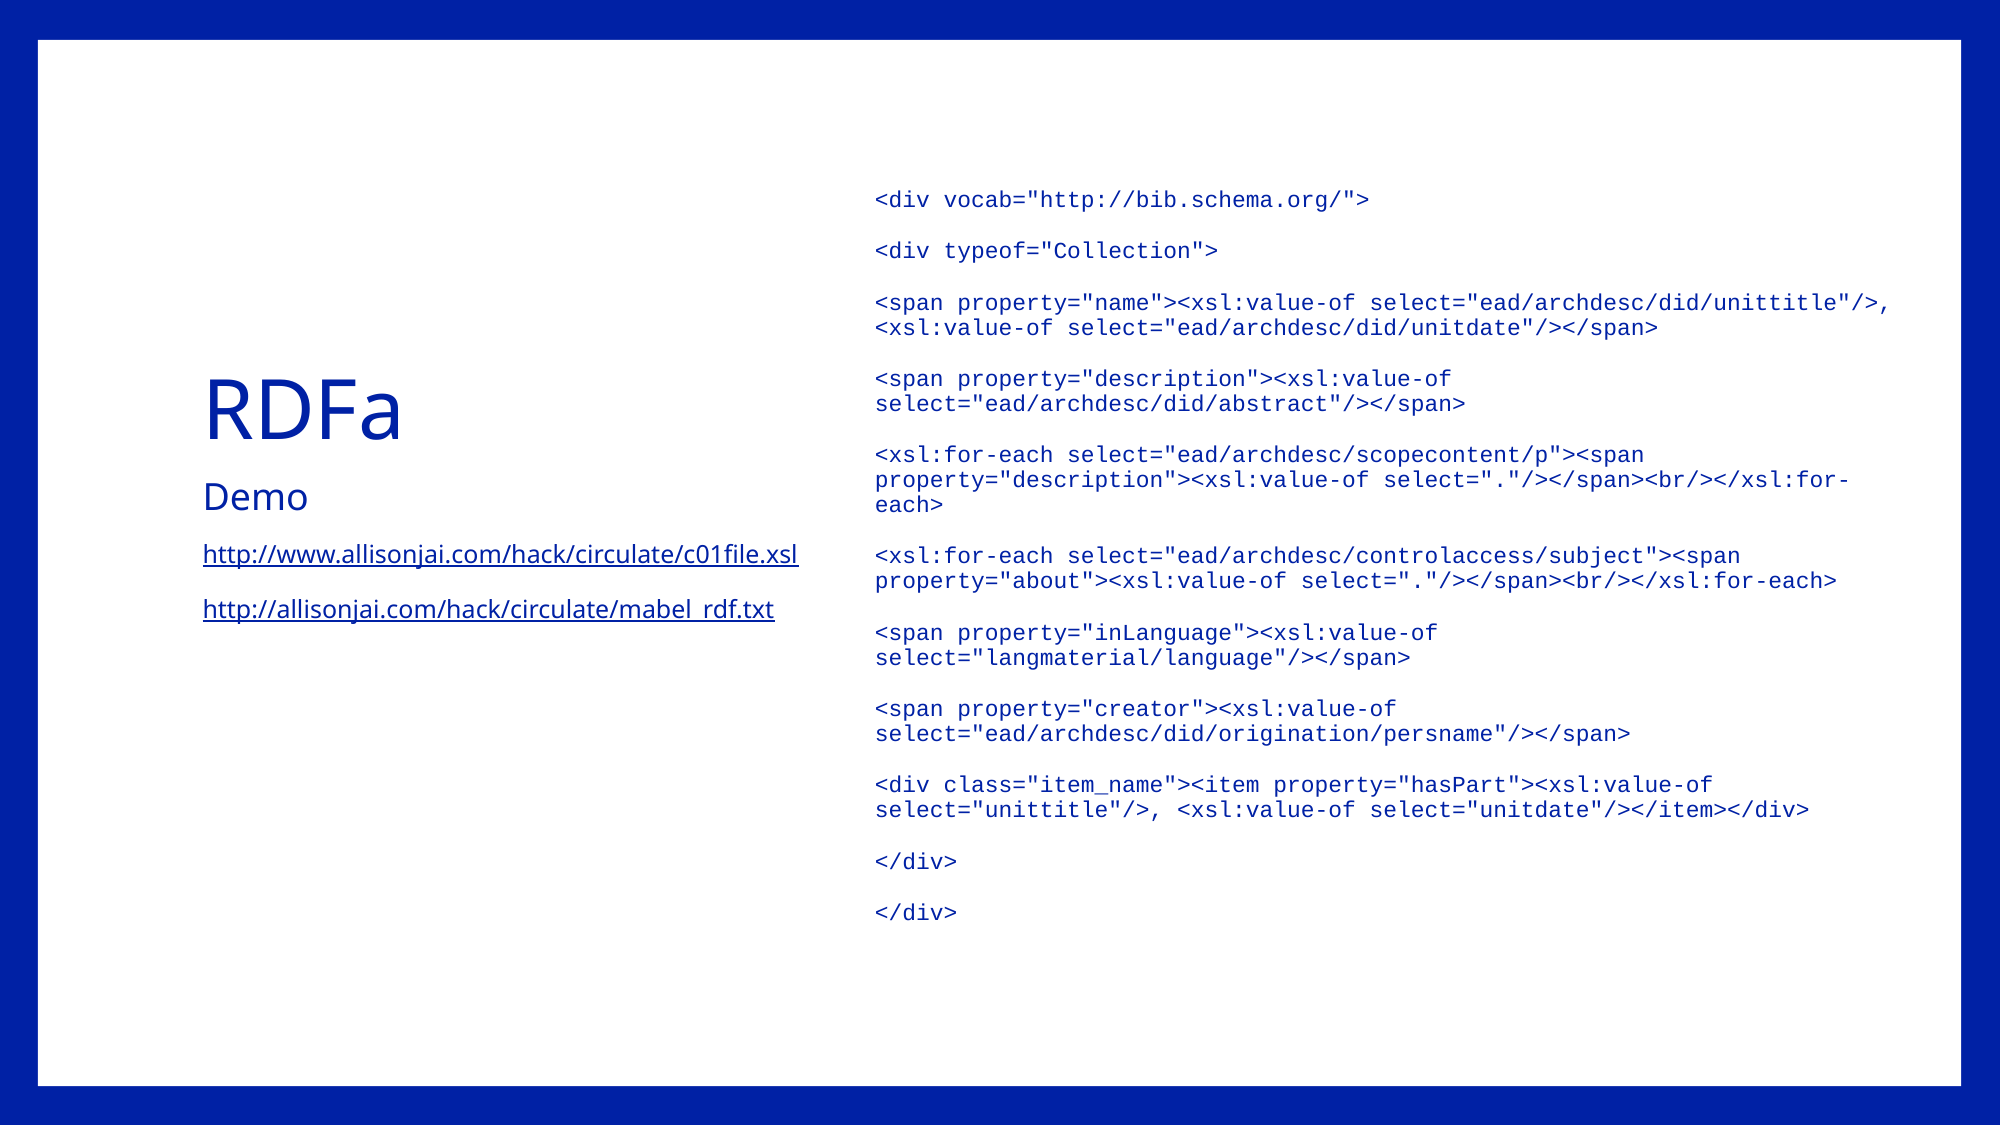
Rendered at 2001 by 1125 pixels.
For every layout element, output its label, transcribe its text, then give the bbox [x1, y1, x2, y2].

title RDFa [187, 179, 833, 464]
list <div vocab="http://bib.schema.org/"> <div typeof="Collection"> <span property="name"><xsl:value-of select="ead/archdesc/did/unittitle"/>, <xsl:value-of select="ead/archdesc/did/unitdate"/></span> <span property="description"><xsl:value-of select="ead/archdesc/did/abstract"/></span> <xsl:for-each select="ead/archdesc/scopecontent/p"><span property="description"><xsl:value-of select="."/></span><br/></xsl:for-each> <xsl:for-each select="ead/archdesc/controlaccess/subject"><span property="about"><xsl:value-of select="."/></span><br/></xsl:for-each> <span property="inLanguage"><xsl:value-of select="langmaterial/language"/></span> <span property="creator"><xsl:value-of select="ead/archdesc/did/origination/persname"/></span> <div class="item_name"><item property="hasPart"><xsl:value-of select="unittitle"/>, <xsl:value-of select="unitdate"/></item></div> </div> </div> [852, 179, 1926, 946]
list Demo http://www.allisonjai.com/hack/circulate/c01file.xsl http://allisonjai.com/hack/circulate/mabel_rdf.txt [187, 464, 833, 960]
